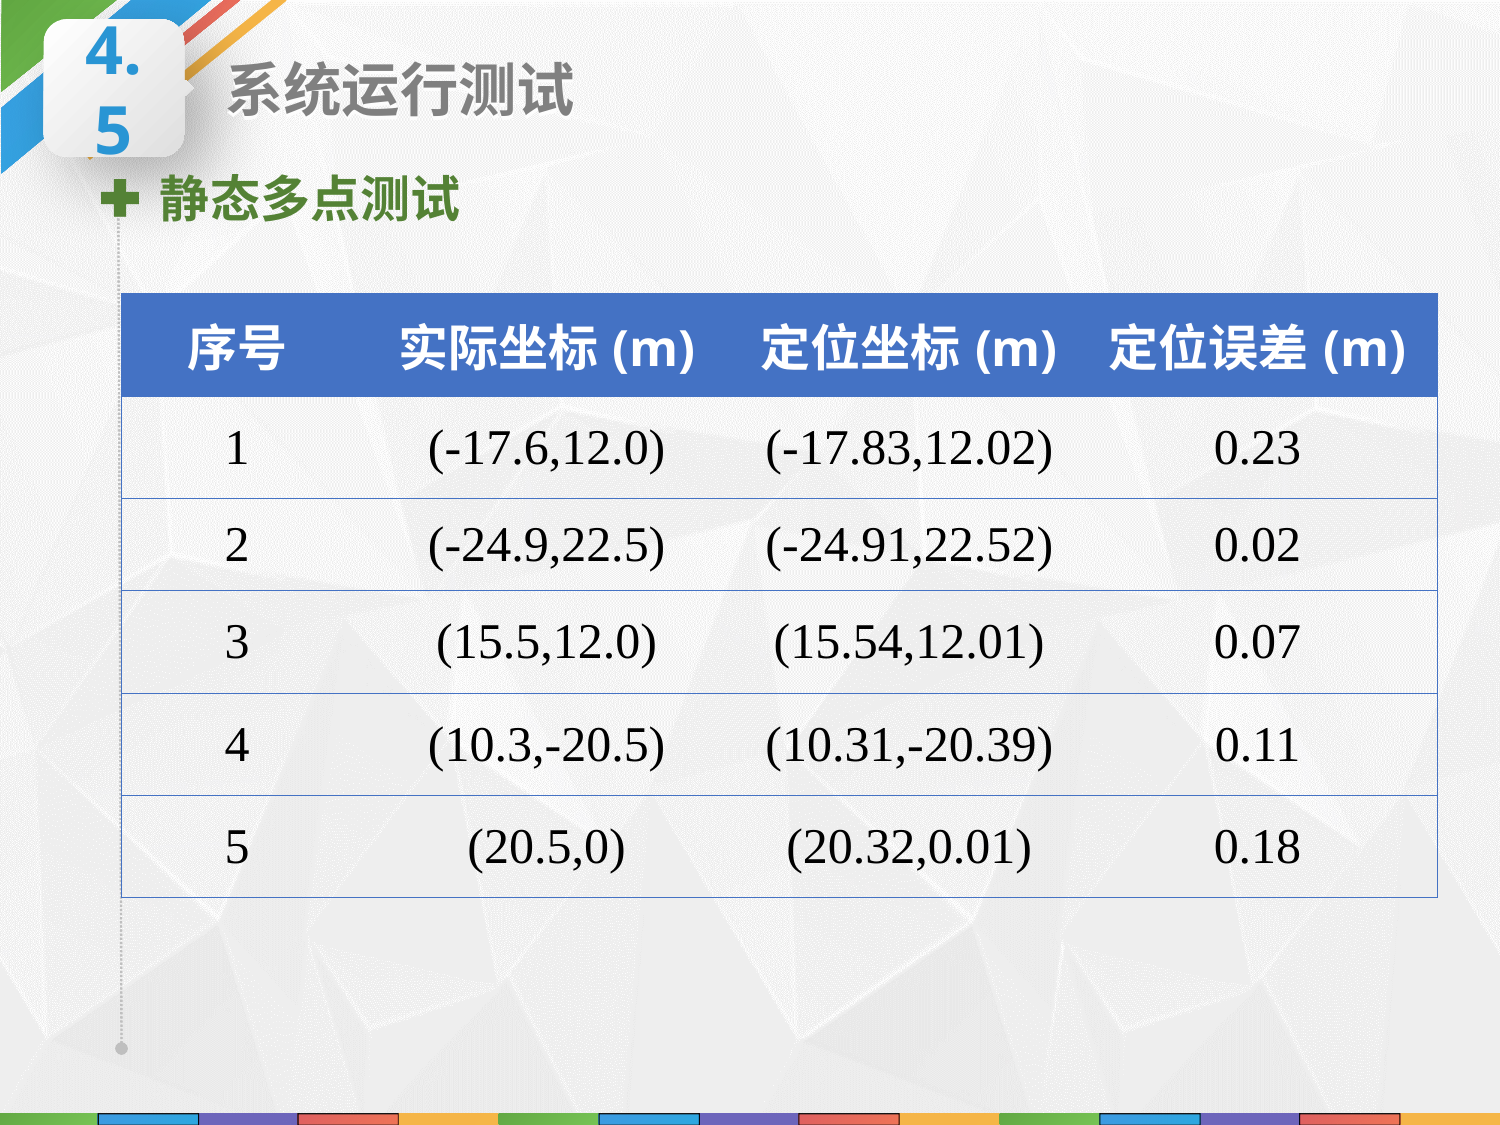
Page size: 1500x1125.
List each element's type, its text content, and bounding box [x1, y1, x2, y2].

table_header 定位坐标(m) [741, 294, 1102, 396]
text_box [42, 93, 190, 158]
picture [0, 0, 1500, 1113]
table_cell (-17.6,12.0) [377, 397, 741, 498]
table_cell 0.18 [1102, 796, 1437, 897]
table_cell (-24.91,22.52) [741, 499, 1102, 590]
table_cell (20.32,0.01) [741, 796, 1102, 897]
table_cell 0.11 [1102, 694, 1437, 795]
table_cell (15.54,12.01) [741, 591, 1102, 693]
table_header 实际坐标(m) [377, 294, 741, 396]
table_cell (10.3,-20.5) [377, 694, 741, 795]
text_box 静态多点测试 [145, 160, 656, 235]
table_cell (10.31,-20.39) [741, 694, 1102, 795]
table_cell 5 [122, 796, 377, 897]
table_cell 3 [122, 591, 377, 693]
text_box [118, 200, 122, 1049]
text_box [0, 0, 313, 93]
table_cell 0.07 [1102, 591, 1437, 693]
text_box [0, 1113, 1500, 1125]
table_cell (20.5,0) [377, 796, 741, 897]
table_cell 0.23 [1102, 397, 1437, 498]
table_cell 0.02 [1102, 499, 1437, 590]
table_cell 2 [122, 499, 377, 590]
table_cell 4 [122, 694, 377, 795]
text_box [100, 178, 140, 218]
table_cell (-24.9,22.5) [377, 499, 741, 590]
table_cell (-17.83,12.02) [741, 397, 1102, 498]
table_header 序号 [122, 294, 377, 396]
table_header 定位误差(m) [1102, 294, 1437, 396]
table_cell (15.5,12.0) [377, 591, 741, 693]
text_box 4.5 [46, 93, 182, 141]
table_cell 1 [122, 397, 377, 498]
text_box 系统运行测试 [210, 45, 959, 131]
